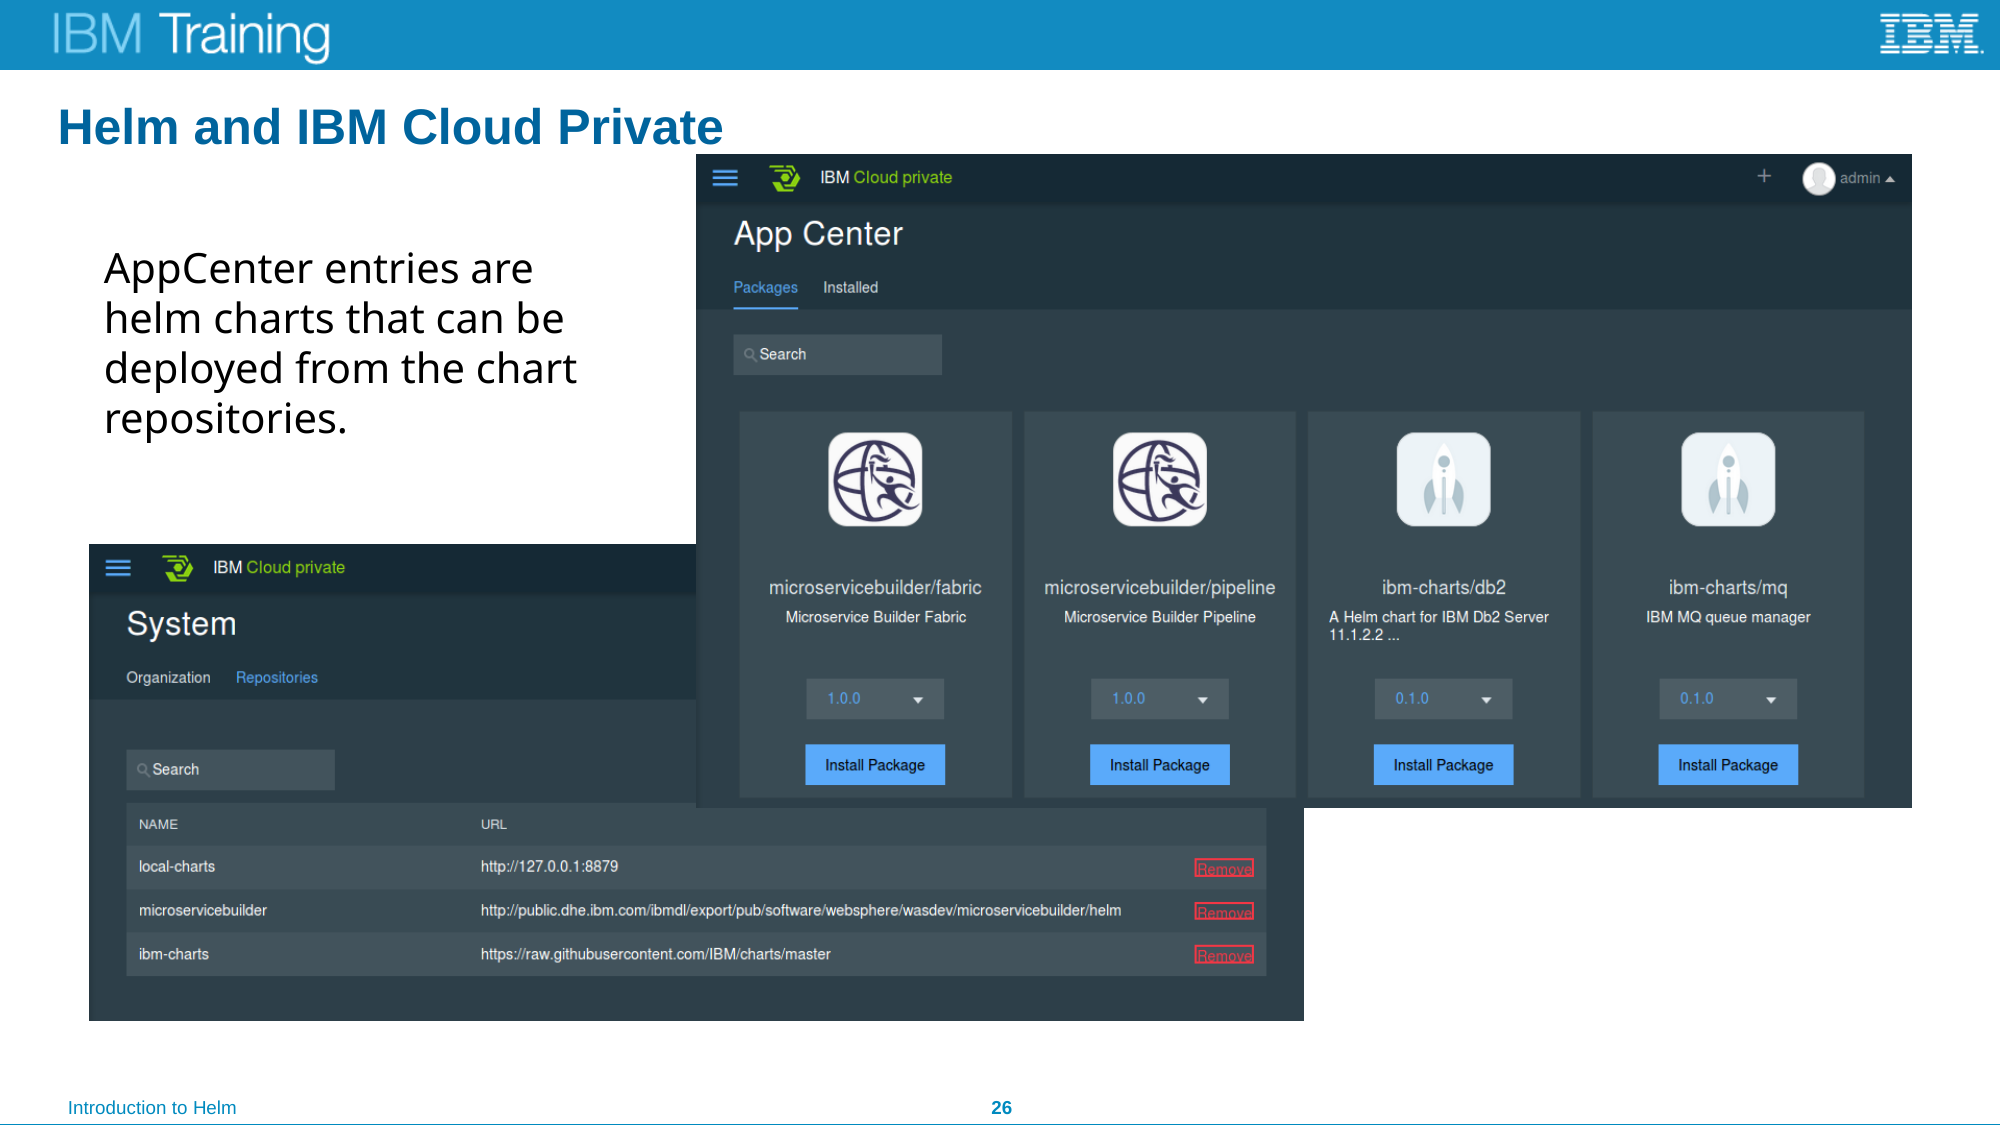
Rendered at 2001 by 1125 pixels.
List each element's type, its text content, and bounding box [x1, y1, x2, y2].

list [696, 154, 1912, 808]
text_box AppCenter entries are helm charts that can be deployed from the chart repositories. [89, 234, 615, 450]
picture [89, 544, 1304, 1021]
slide_number 26 [914, 1096, 1096, 1124]
title Helm and IBM Cloud Private [42, 90, 1978, 166]
picture [0, 0, 2000, 70]
